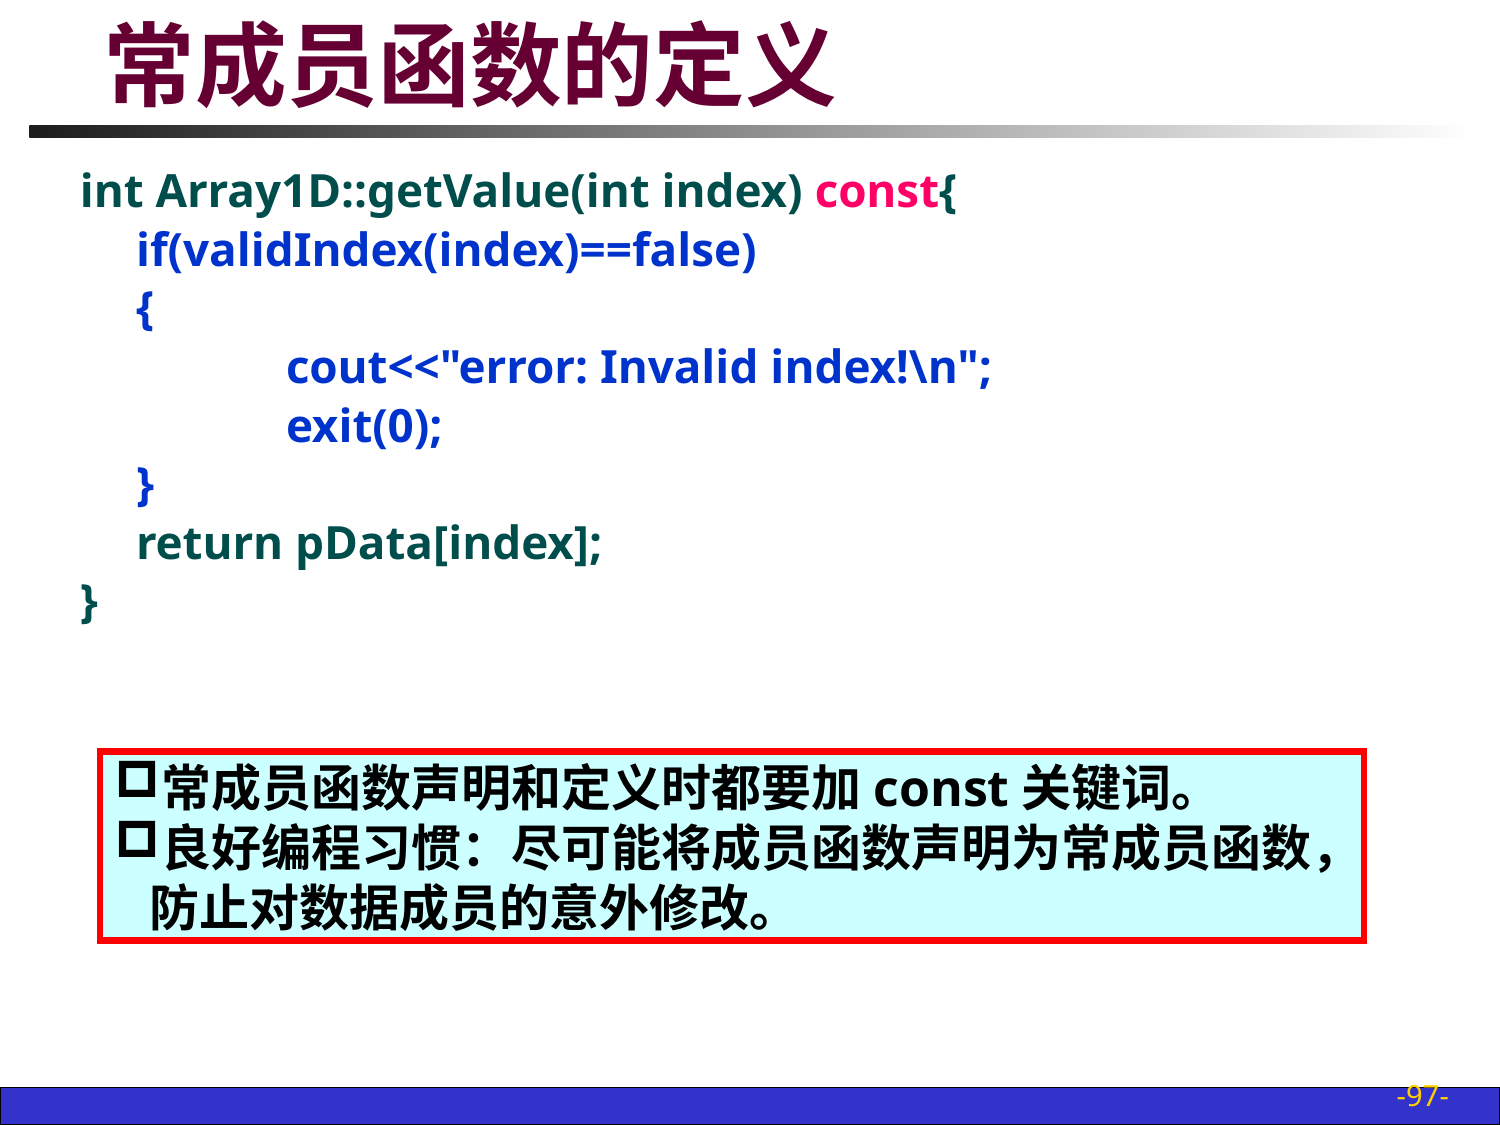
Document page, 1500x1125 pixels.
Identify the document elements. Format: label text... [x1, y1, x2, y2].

text_box 常成员函数声明和定义时都要加const关键词。 良好编程习惯：尽可能将成员函数声明为常成员函数， 防止对数据成员的意外修改。 [100, 751, 1365, 941]
list int Array1D::getValue(int index) const{ if(validIndex(index)==false) { cout<<"error: Invalid index!\n"; exit(0); } return pData[index]; } [64, 160, 1436, 1012]
title 常成员函数的定义 [88, 18, 1398, 126]
slide_number -97- [1151, 1074, 1465, 1125]
